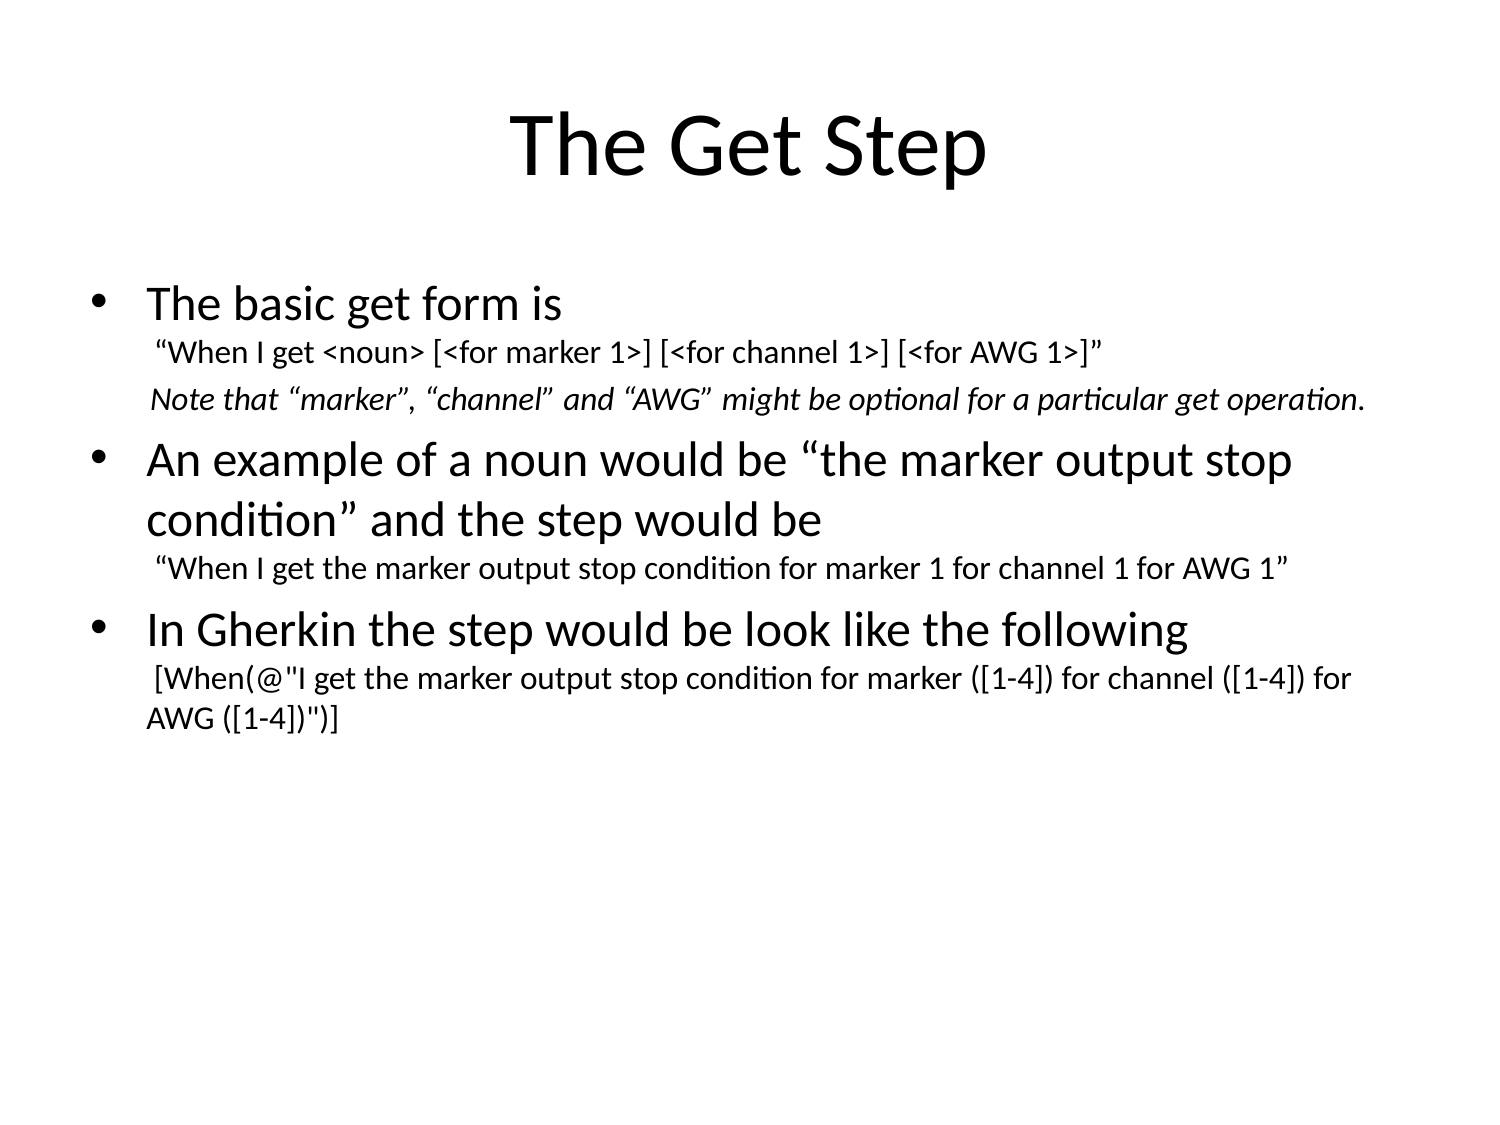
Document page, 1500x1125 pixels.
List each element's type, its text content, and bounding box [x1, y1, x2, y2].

list The basic get form is “When I get <noun> [<for marker 1>] [<for channel 1>] [<for AWG 1>]” Note that “marker”, “channel” and “AWG” might be optional for a particular get operation. An example of a noun would be “the marker output stop condition” and the step would be “When I get the marker output stop condition for marker 1 for channel 1 for AWG 1” In Gherkin the step would be look like the following [When(@"I get the marker output stop condition for marker ([1-4]) for channel ([1-4]) for AWG ([1-4])")] [75, 262, 1425, 1005]
title The Get Step [75, 45, 1425, 233]
